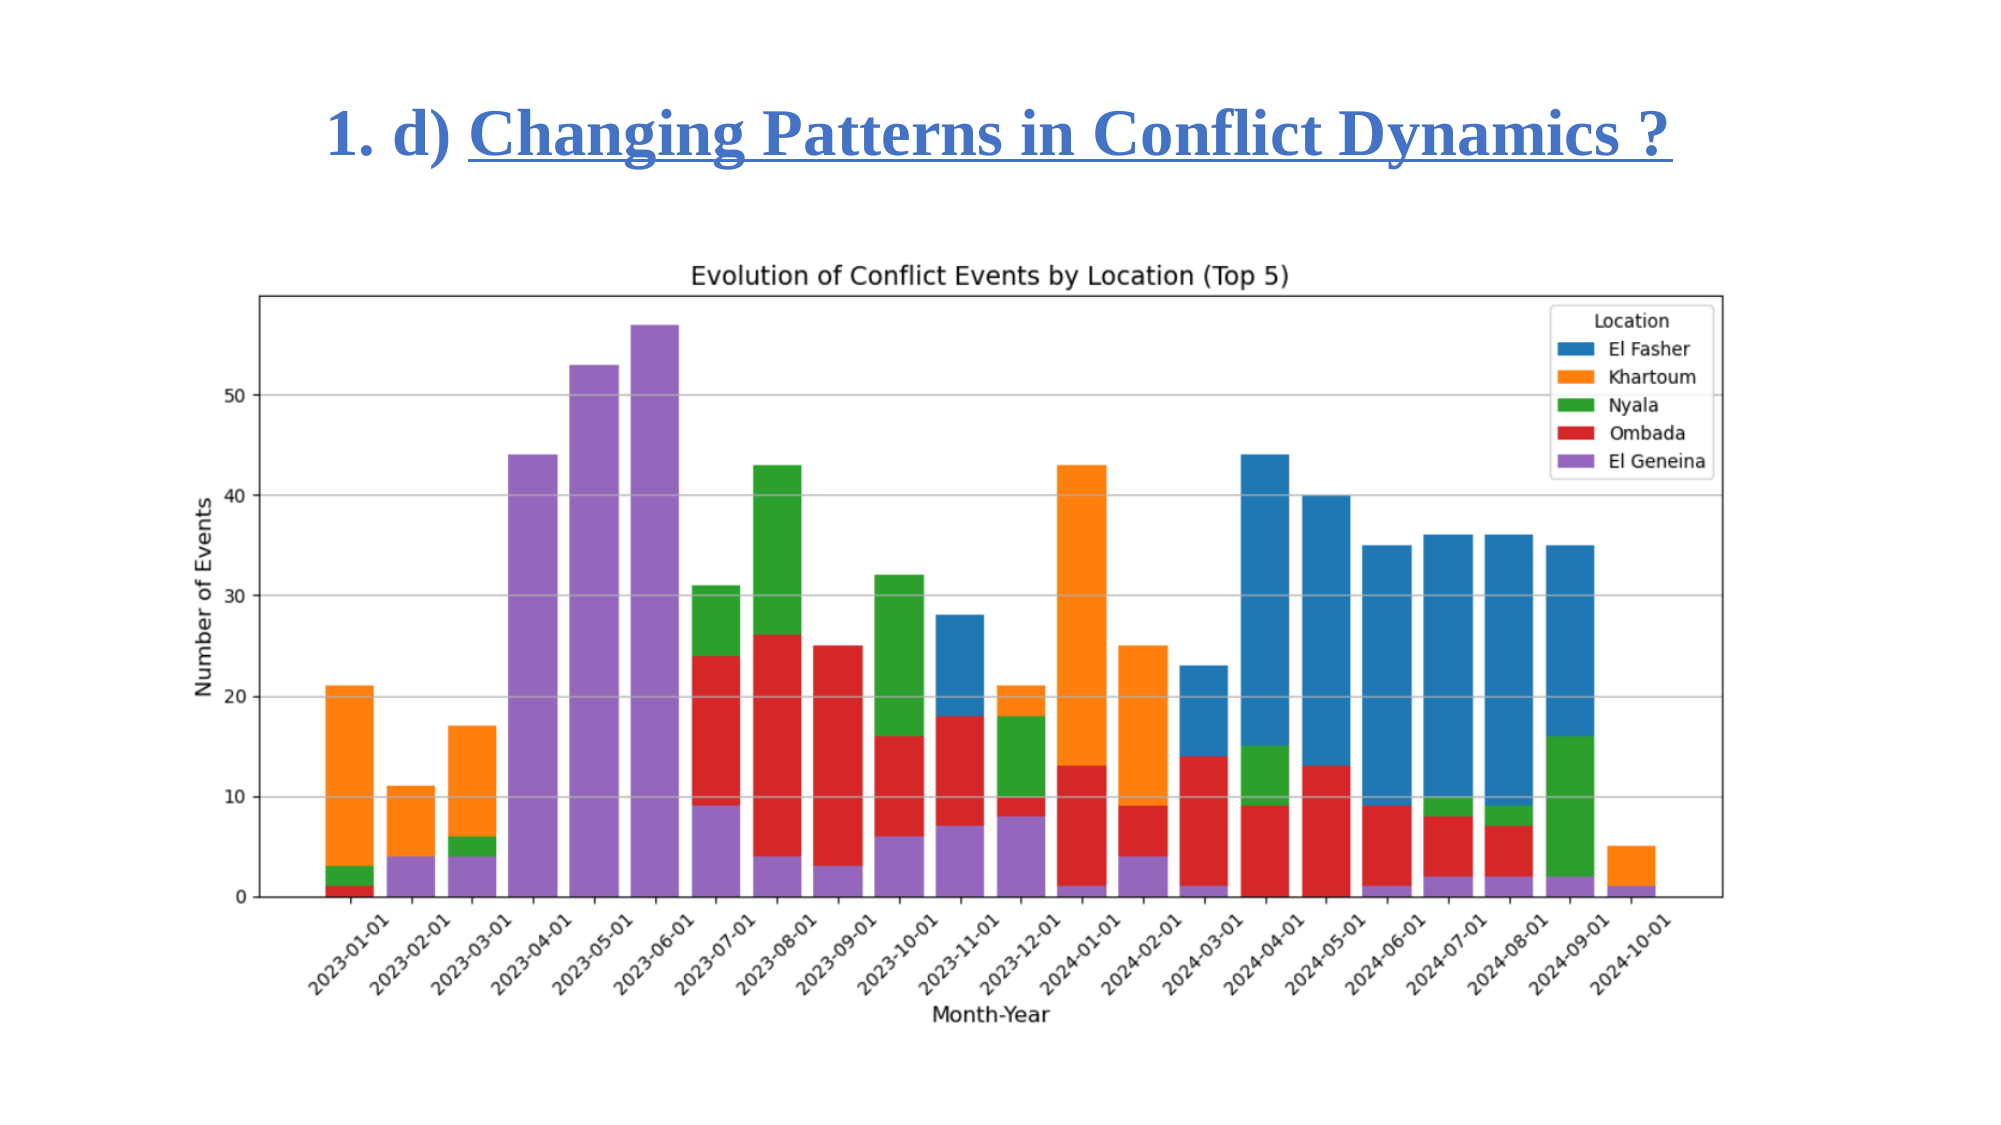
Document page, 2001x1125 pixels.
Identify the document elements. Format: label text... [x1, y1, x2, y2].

title 1. d) Changing Patterns in Conflict Dynamics ? [137, 59, 1863, 191]
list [161, 243, 1740, 1024]
